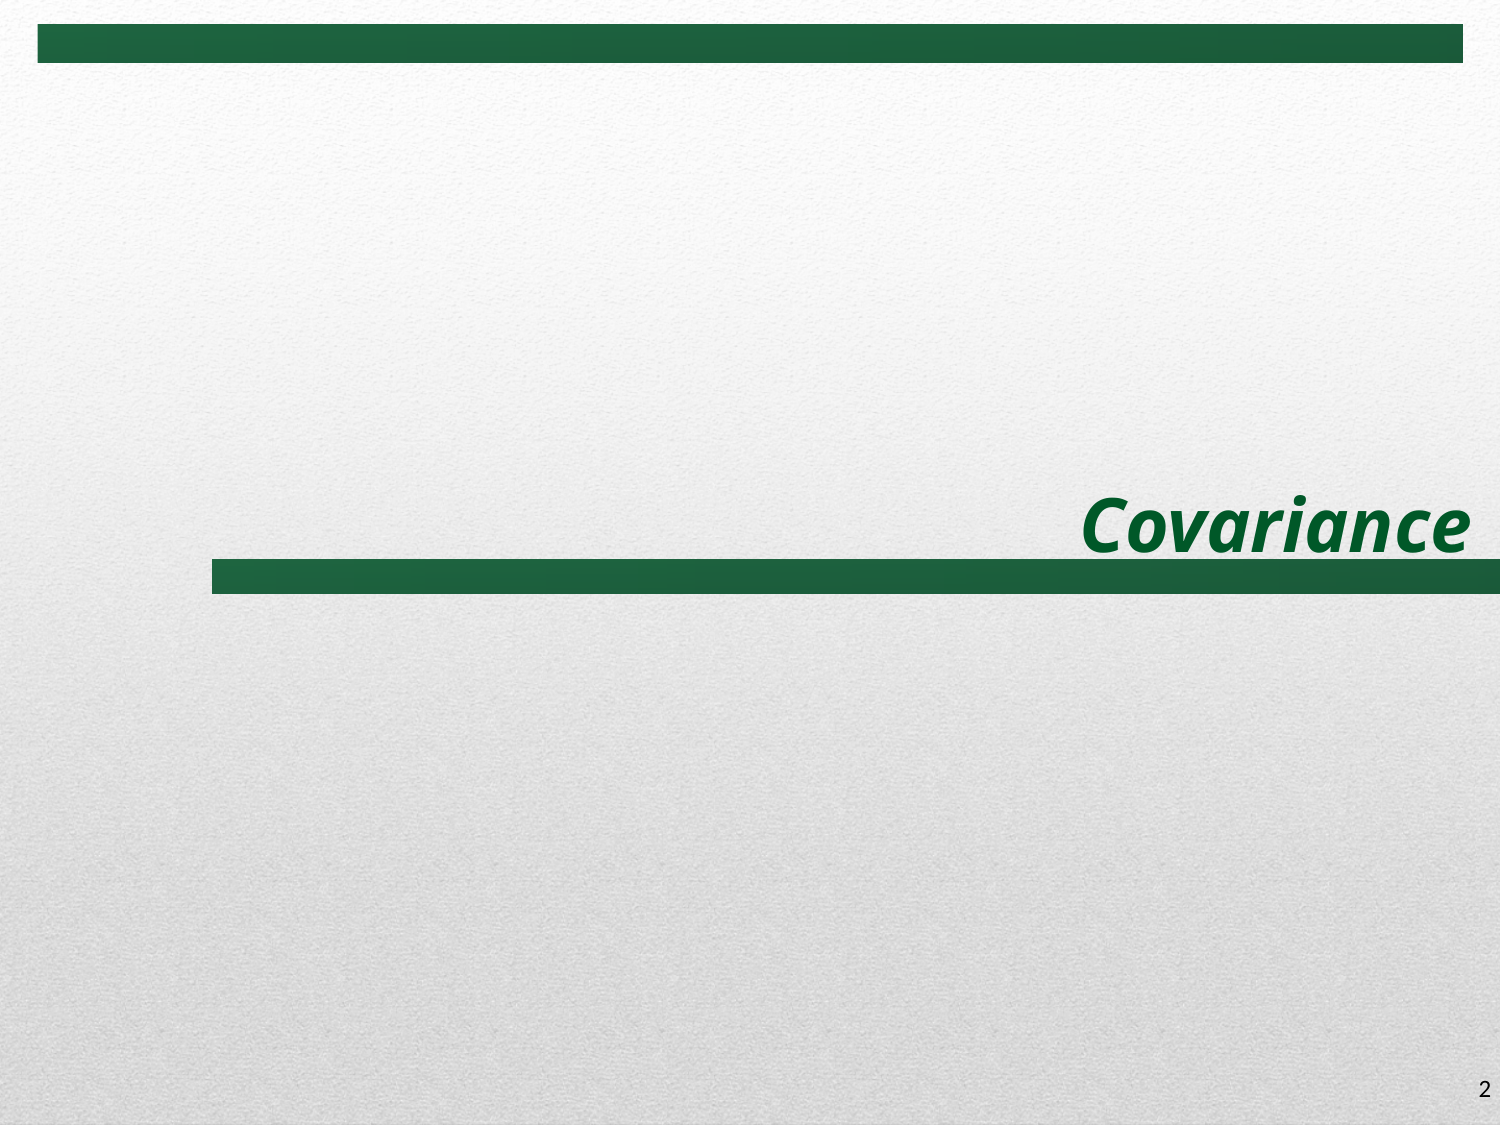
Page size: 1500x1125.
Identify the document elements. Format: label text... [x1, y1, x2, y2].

picture [37, 24, 1463, 63]
picture [211, 558, 1500, 595]
slide_number 2 [1381, 1065, 1500, 1125]
title Covariance [150, 275, 1488, 575]
